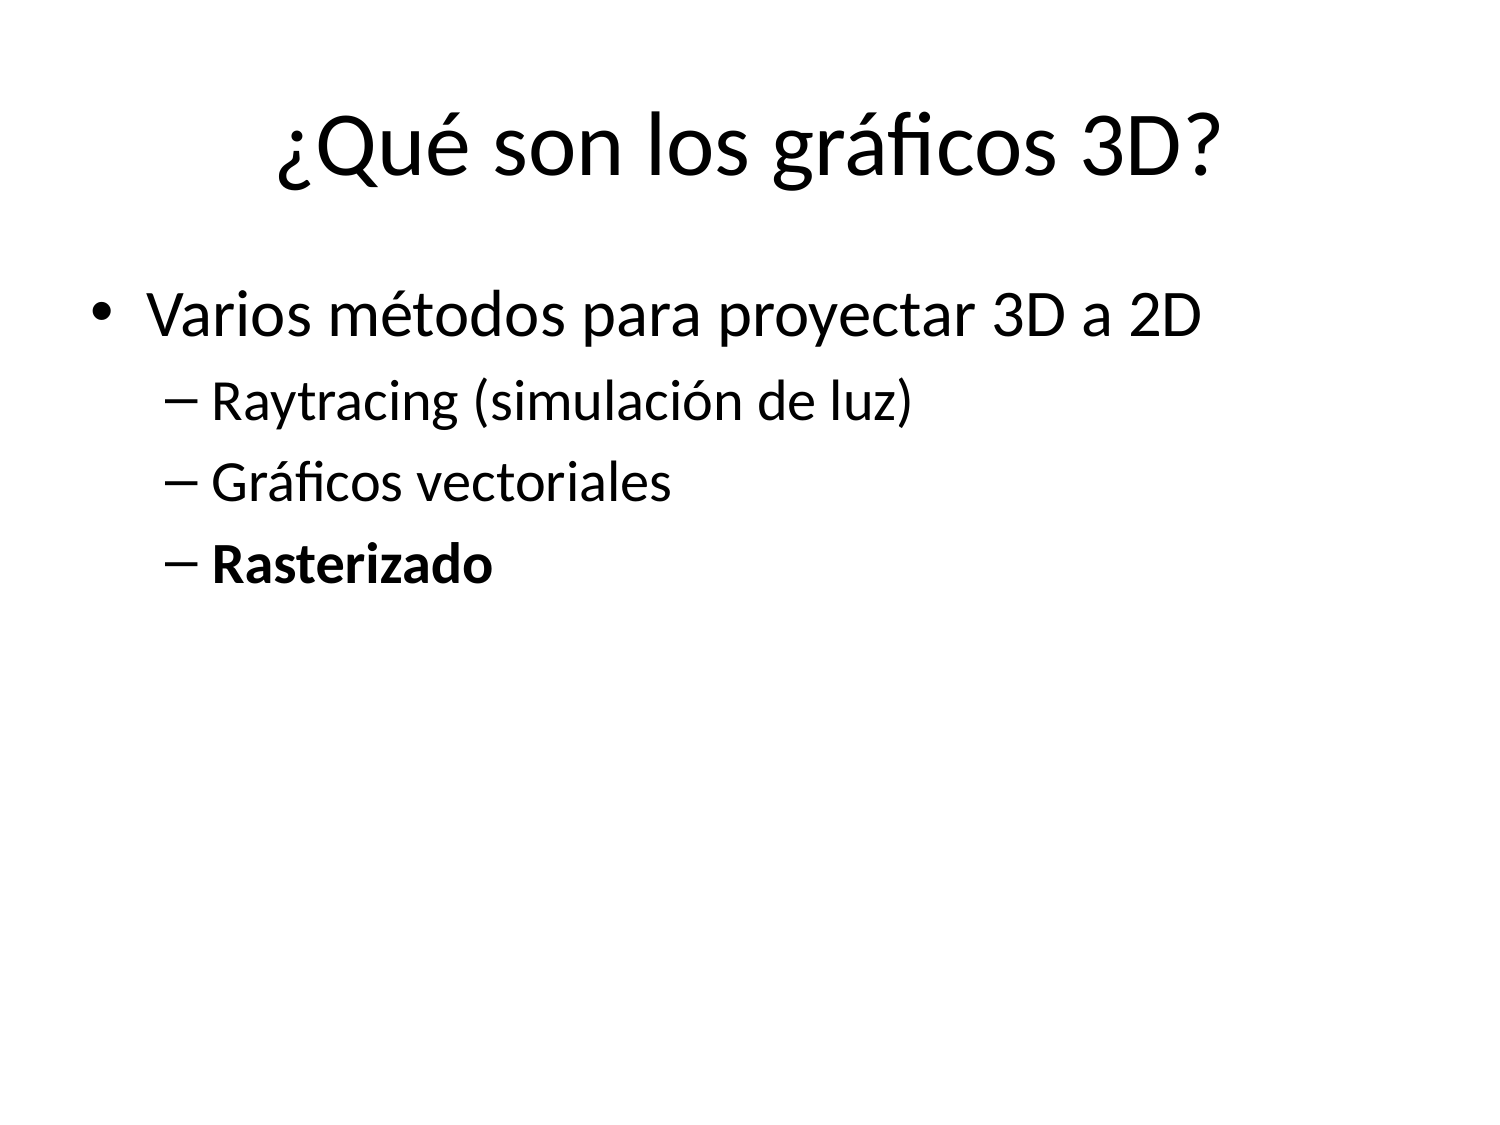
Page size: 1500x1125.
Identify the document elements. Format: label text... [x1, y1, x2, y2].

title ¿Qué son los gráficos 3D? [75, 45, 1425, 233]
list Varios métodos para proyectar 3D a 2D Raytracing (simulación de luz) Gráficos vectoriales Rasterizado [75, 262, 1425, 1005]
